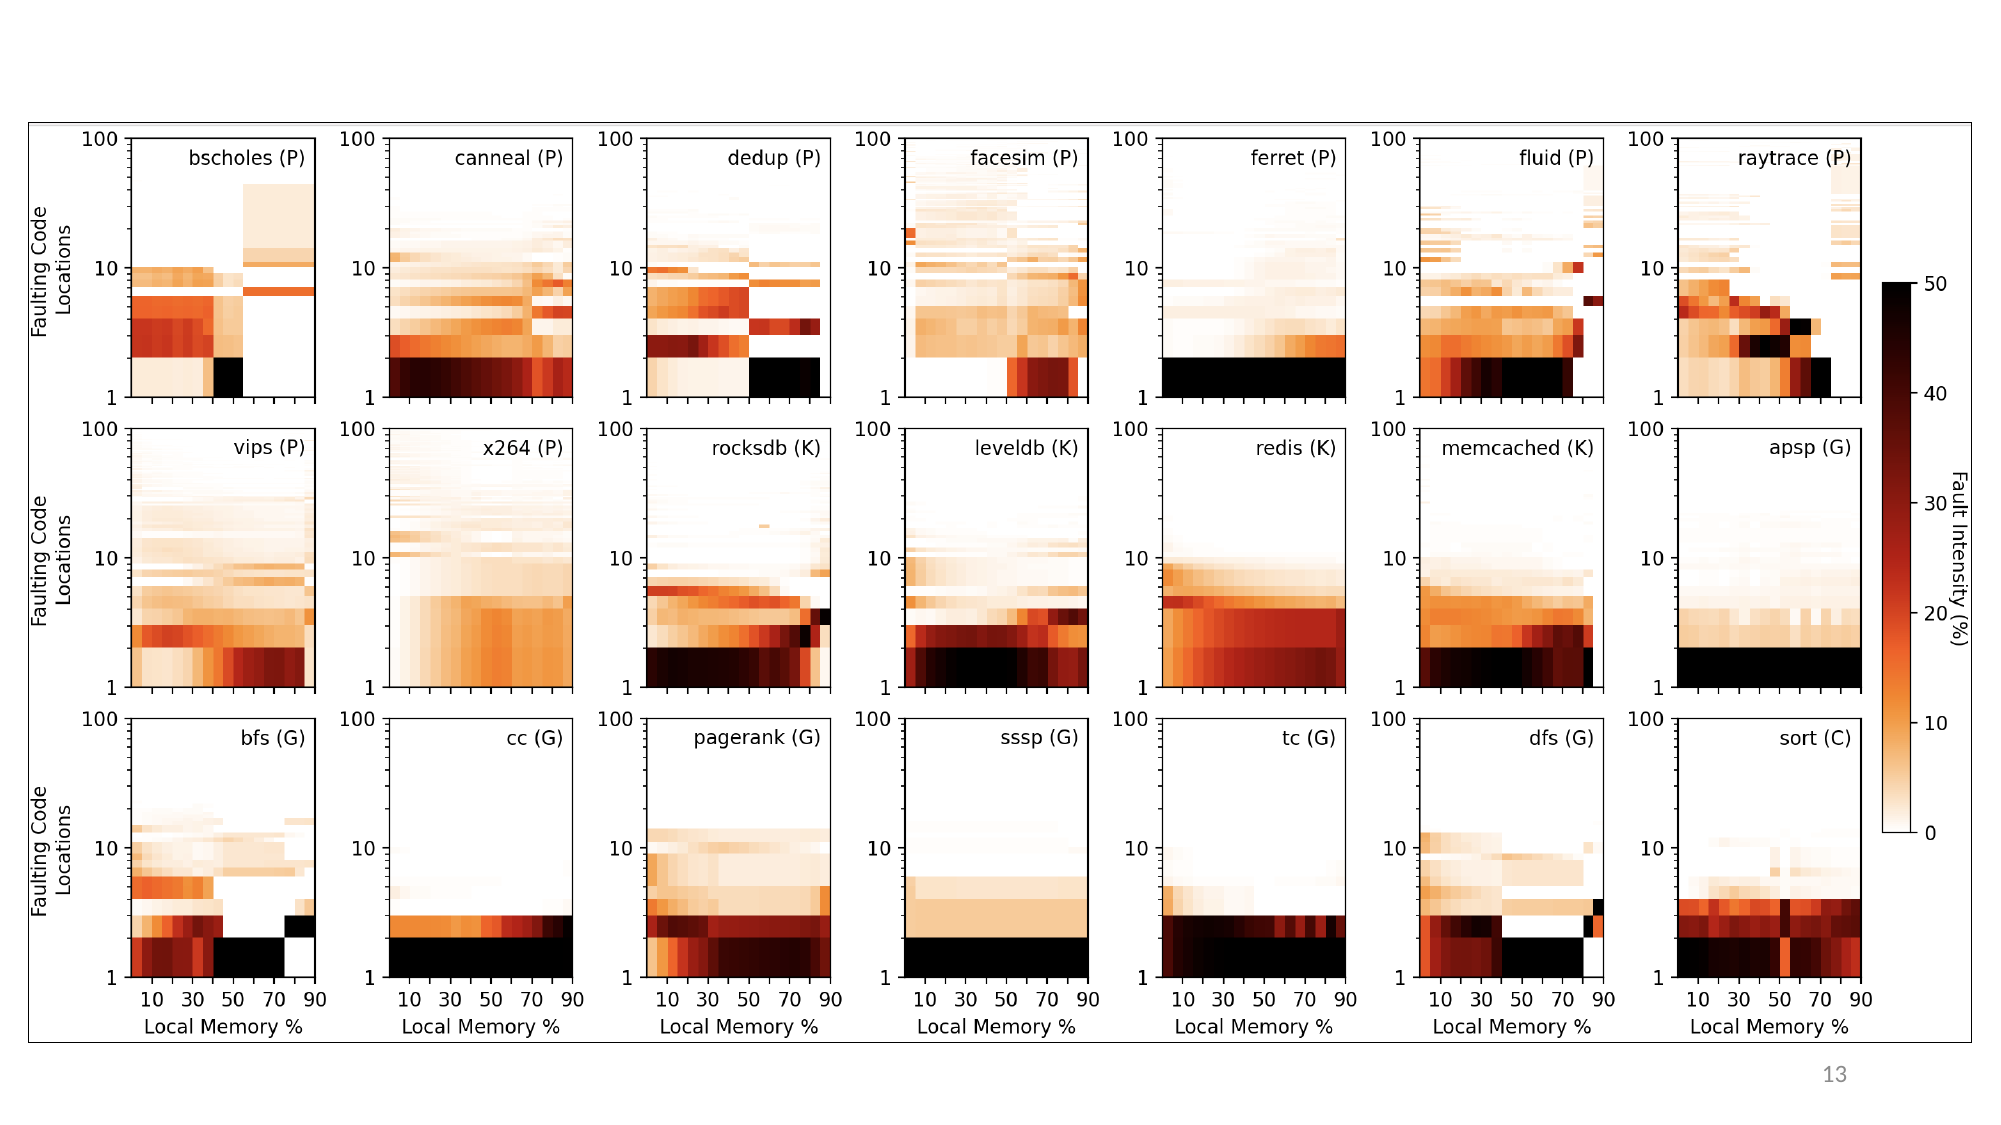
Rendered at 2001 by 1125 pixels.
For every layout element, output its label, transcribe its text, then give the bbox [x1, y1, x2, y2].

slide_number 13 [1412, 1043, 1863, 1103]
picture [28, 122, 1972, 1043]
